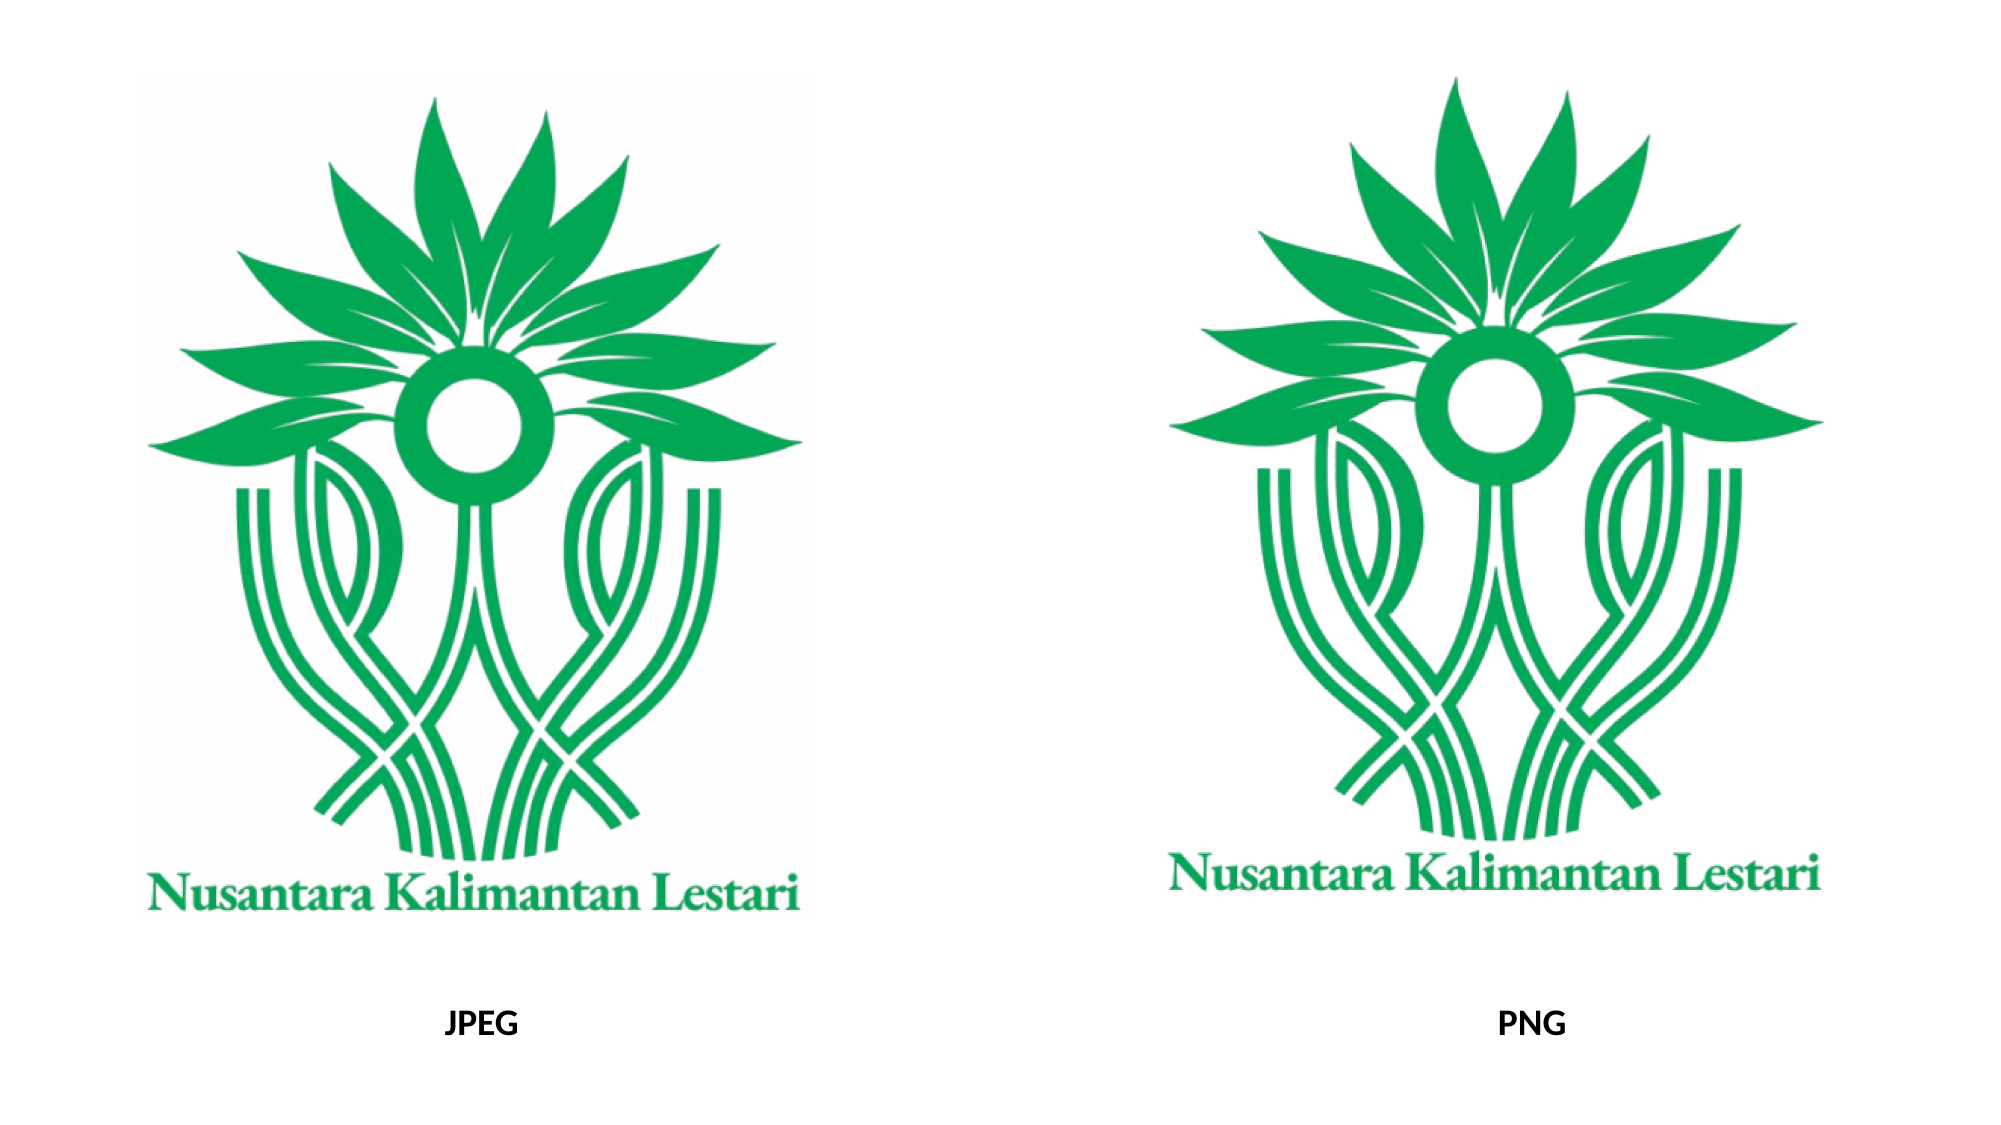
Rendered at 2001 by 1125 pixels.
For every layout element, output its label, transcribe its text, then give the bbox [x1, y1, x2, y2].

picture [135, 74, 813, 916]
picture [1156, 54, 1834, 896]
text_box JPEG [430, 990, 570, 1050]
text_box PNG [1483, 990, 1623, 1050]
